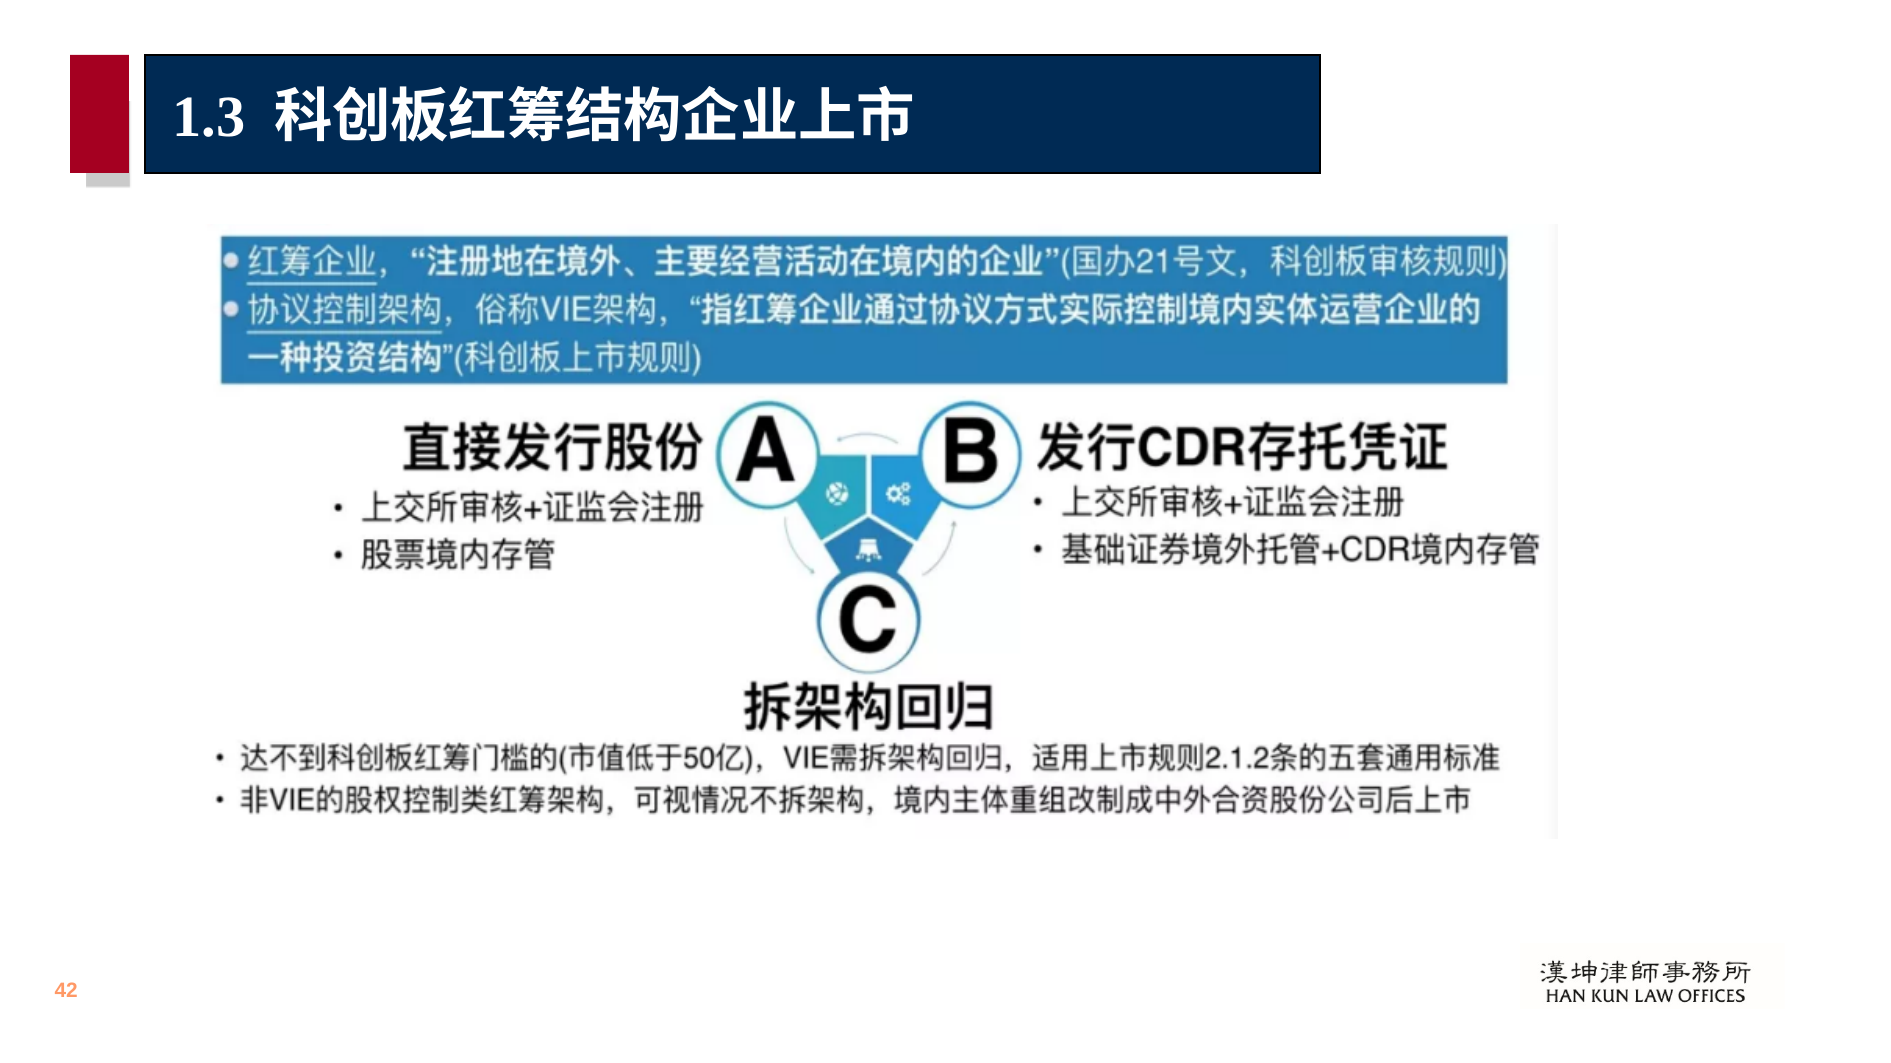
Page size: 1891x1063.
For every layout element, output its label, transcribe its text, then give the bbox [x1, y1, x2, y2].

picture [1520, 943, 1785, 1009]
title 1.3 科创板红筹结构企业上市 [157, 56, 1308, 169]
picture [188, 224, 1558, 839]
